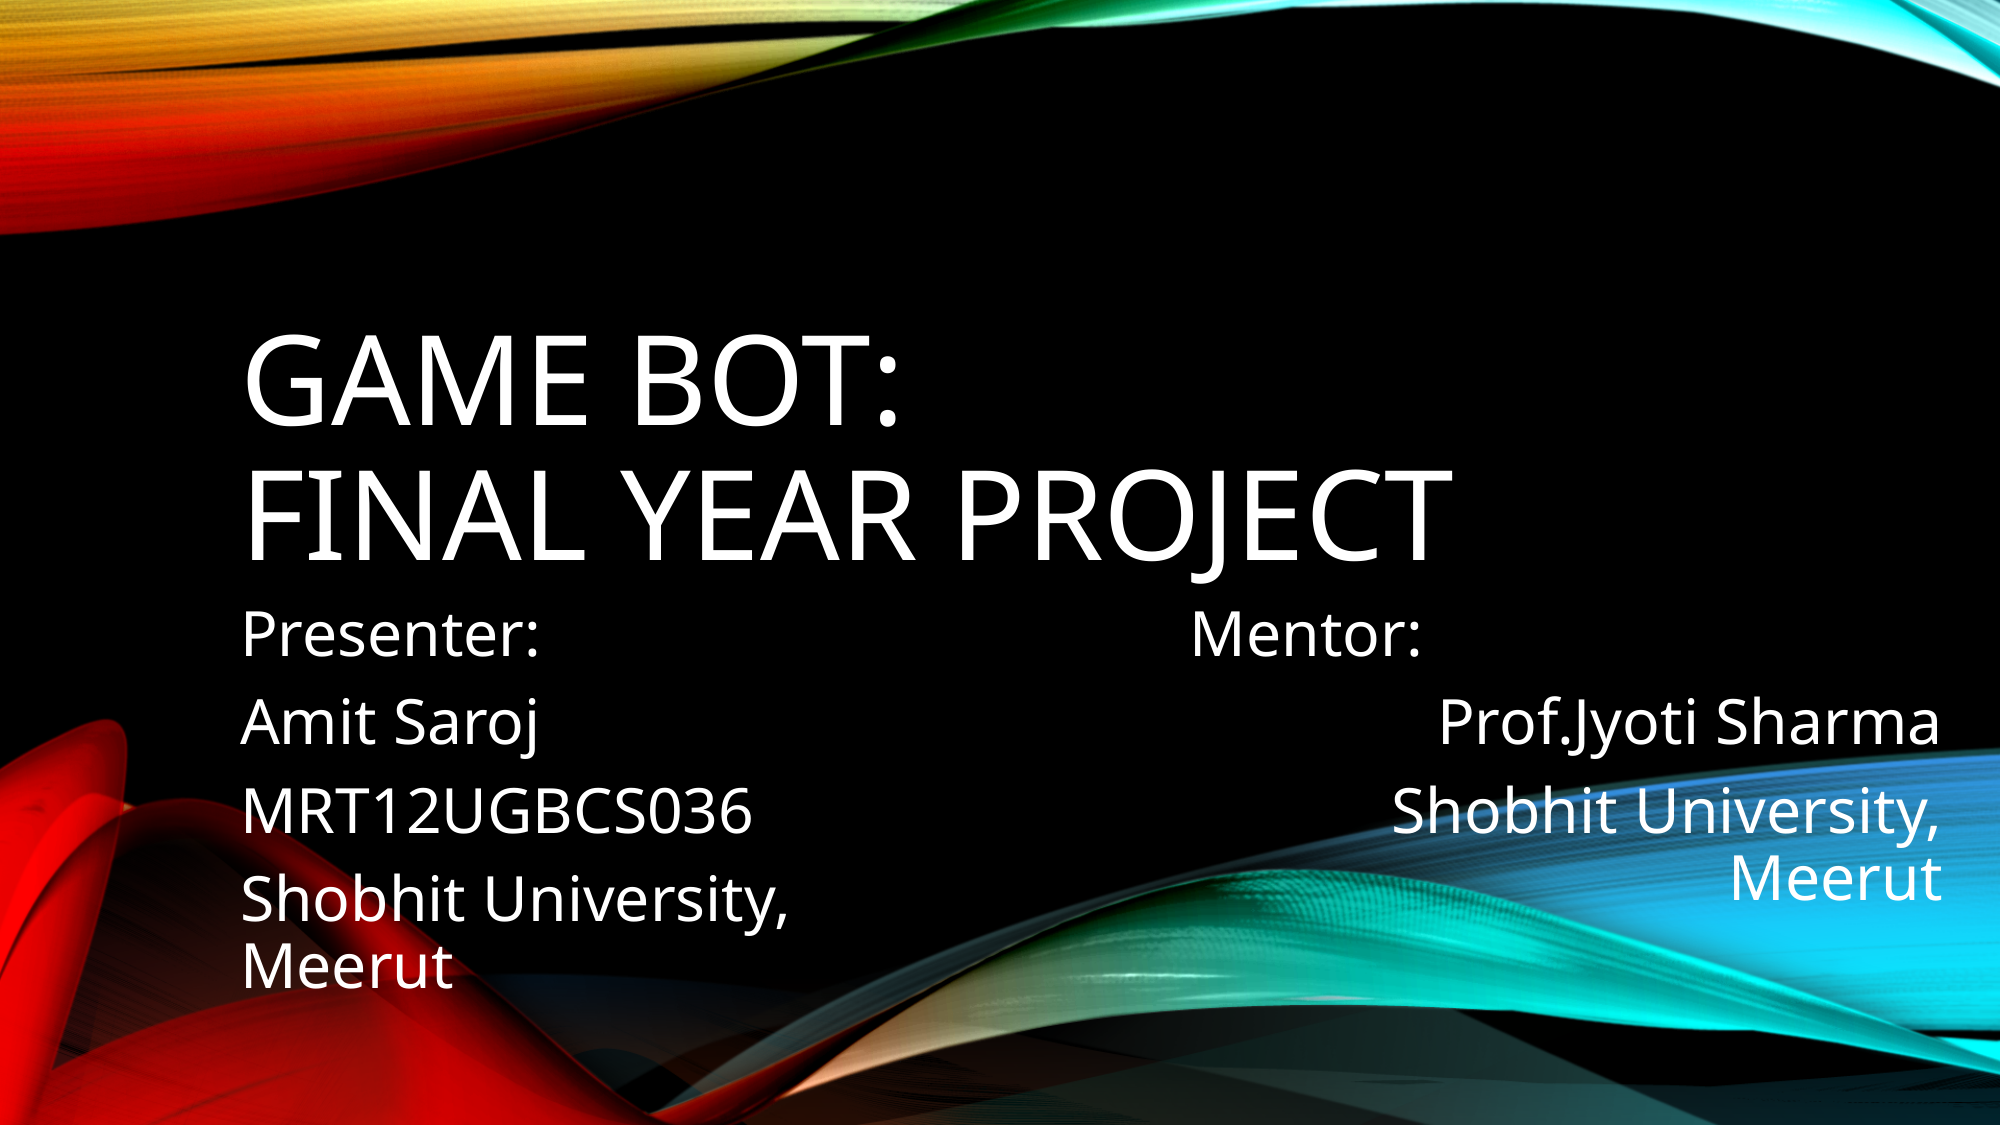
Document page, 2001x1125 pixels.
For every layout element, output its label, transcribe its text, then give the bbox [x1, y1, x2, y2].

text_box Mentor: Prof.Jyoti Sharma Shobhit University, Meerut [1156, 595, 1958, 1065]
picture [0, 0, 2000, 237]
title Game Bot: Final Year Project [225, 295, 1775, 596]
picture [0, 717, 2000, 1125]
subtitle Presenter: Amit Saroj MRT12UGBCS036 Shobhit University, Meerut [225, 595, 1027, 1065]
